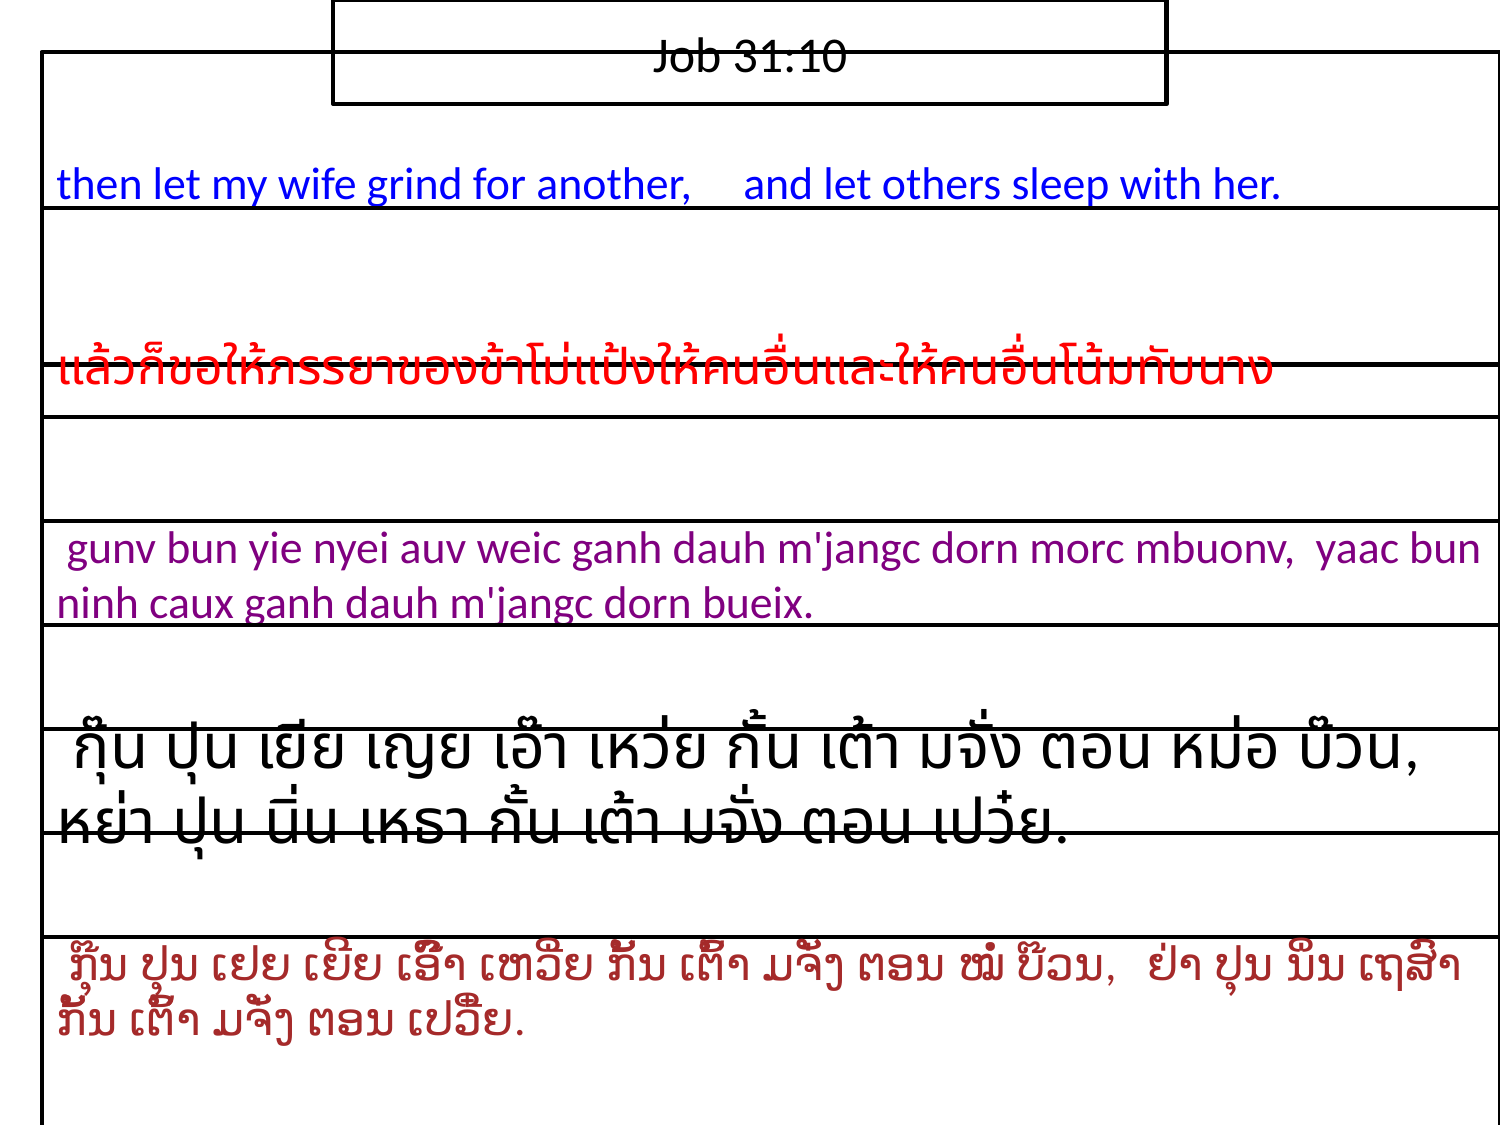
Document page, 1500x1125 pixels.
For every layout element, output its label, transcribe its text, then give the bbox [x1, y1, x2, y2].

text_box then let my wife grind for another, and let others sleep with her. [40, 50, 1500, 206]
text_box gunv bun yie nyei auv weic ganh dauh m'jangc dorn morc mbuonv, yaac bun ninh caux ganh dauh m'jangc dorn bueix. [40, 415, 1500, 623]
text_box Job 31:10 [331, 0, 1169, 50]
text_box ກຸ໊ນ ປຸນ ເຢຍ ເຍີຍ ເອົ໊າ ເຫວີ່ຍ ກັ້ນ ເຕົ້າ ມຈັ່ງ ຕອນ ໝໍ່ ບ໊ວນ, ຢ່າ ປຸນ ນິ່ນ ເຖສົາ ກັ້ນ ເຕົ້າ ມຈັ່ງ ຕອນ ເປວີ໋ຍ. [40, 831, 1500, 1125]
text_box กุ๊น ปุน เยีย เญย เอ๊า เหว่ย กั้น เต้า มจั่ง ตอน หม่อ บ๊วน, หย่า ปุน นิ่น เหธา กั้น เต้า มจั่ง ตอน เปว๋ย. [40, 623, 1500, 831]
text_box แล้ว​ก็​ขอ​ให้​ภรรยา​ของ​ข้า​โม่​แป้ง​ให้​คน​อื่นและ​ให้​คน​อื่น​โน้ม​ทับ​นาง [40, 206, 1500, 415]
